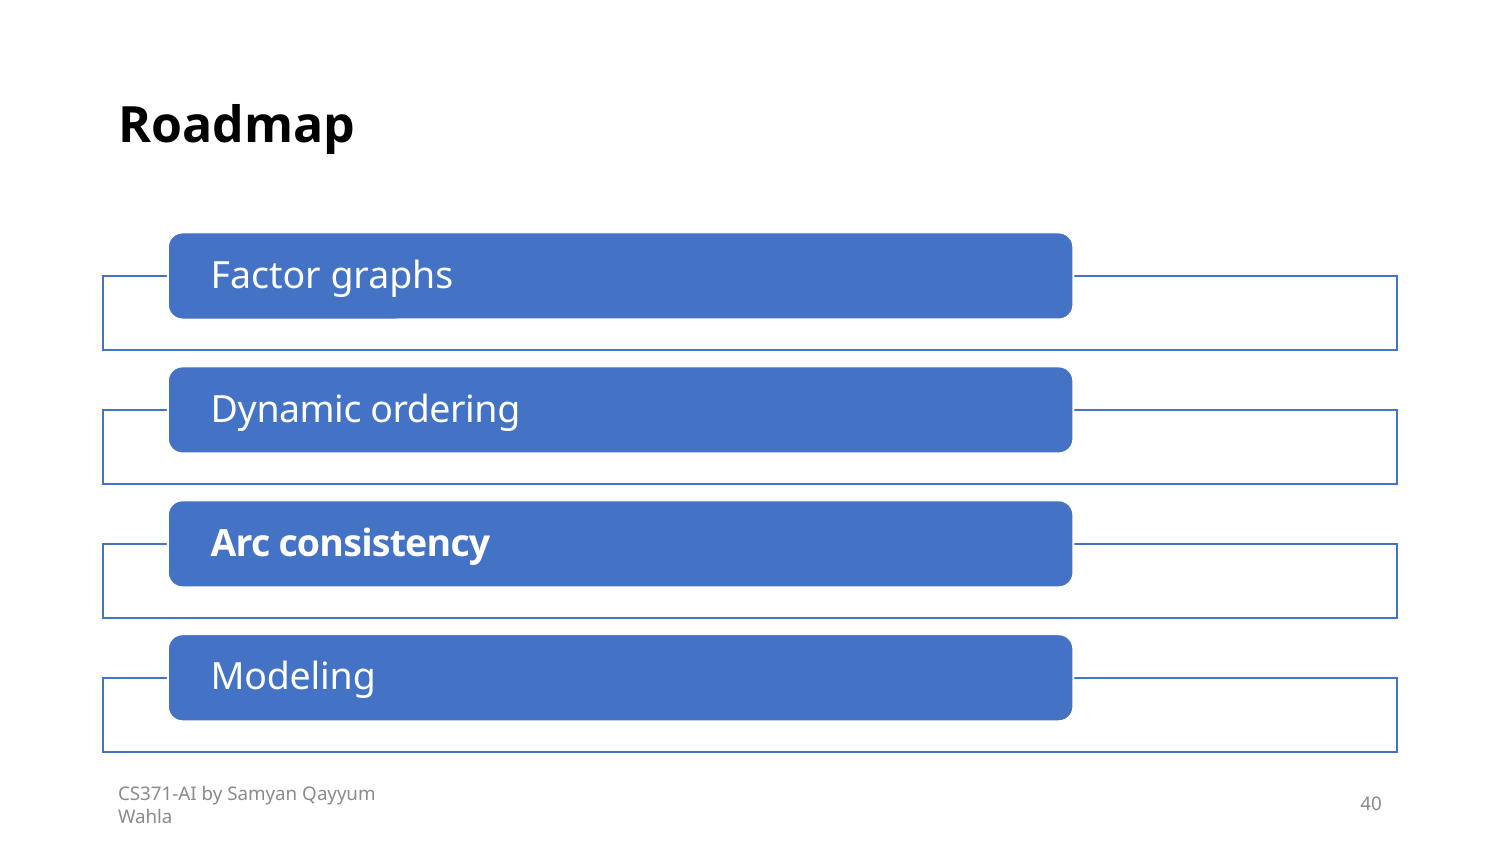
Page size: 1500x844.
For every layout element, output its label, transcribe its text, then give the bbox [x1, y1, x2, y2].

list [103, 224, 1397, 760]
slide_number 40 [1059, 782, 1397, 827]
slide_number CS371-AI by Samyan Qayyum Wahla [103, 782, 441, 827]
title Roadmap [103, 44, 1397, 208]
